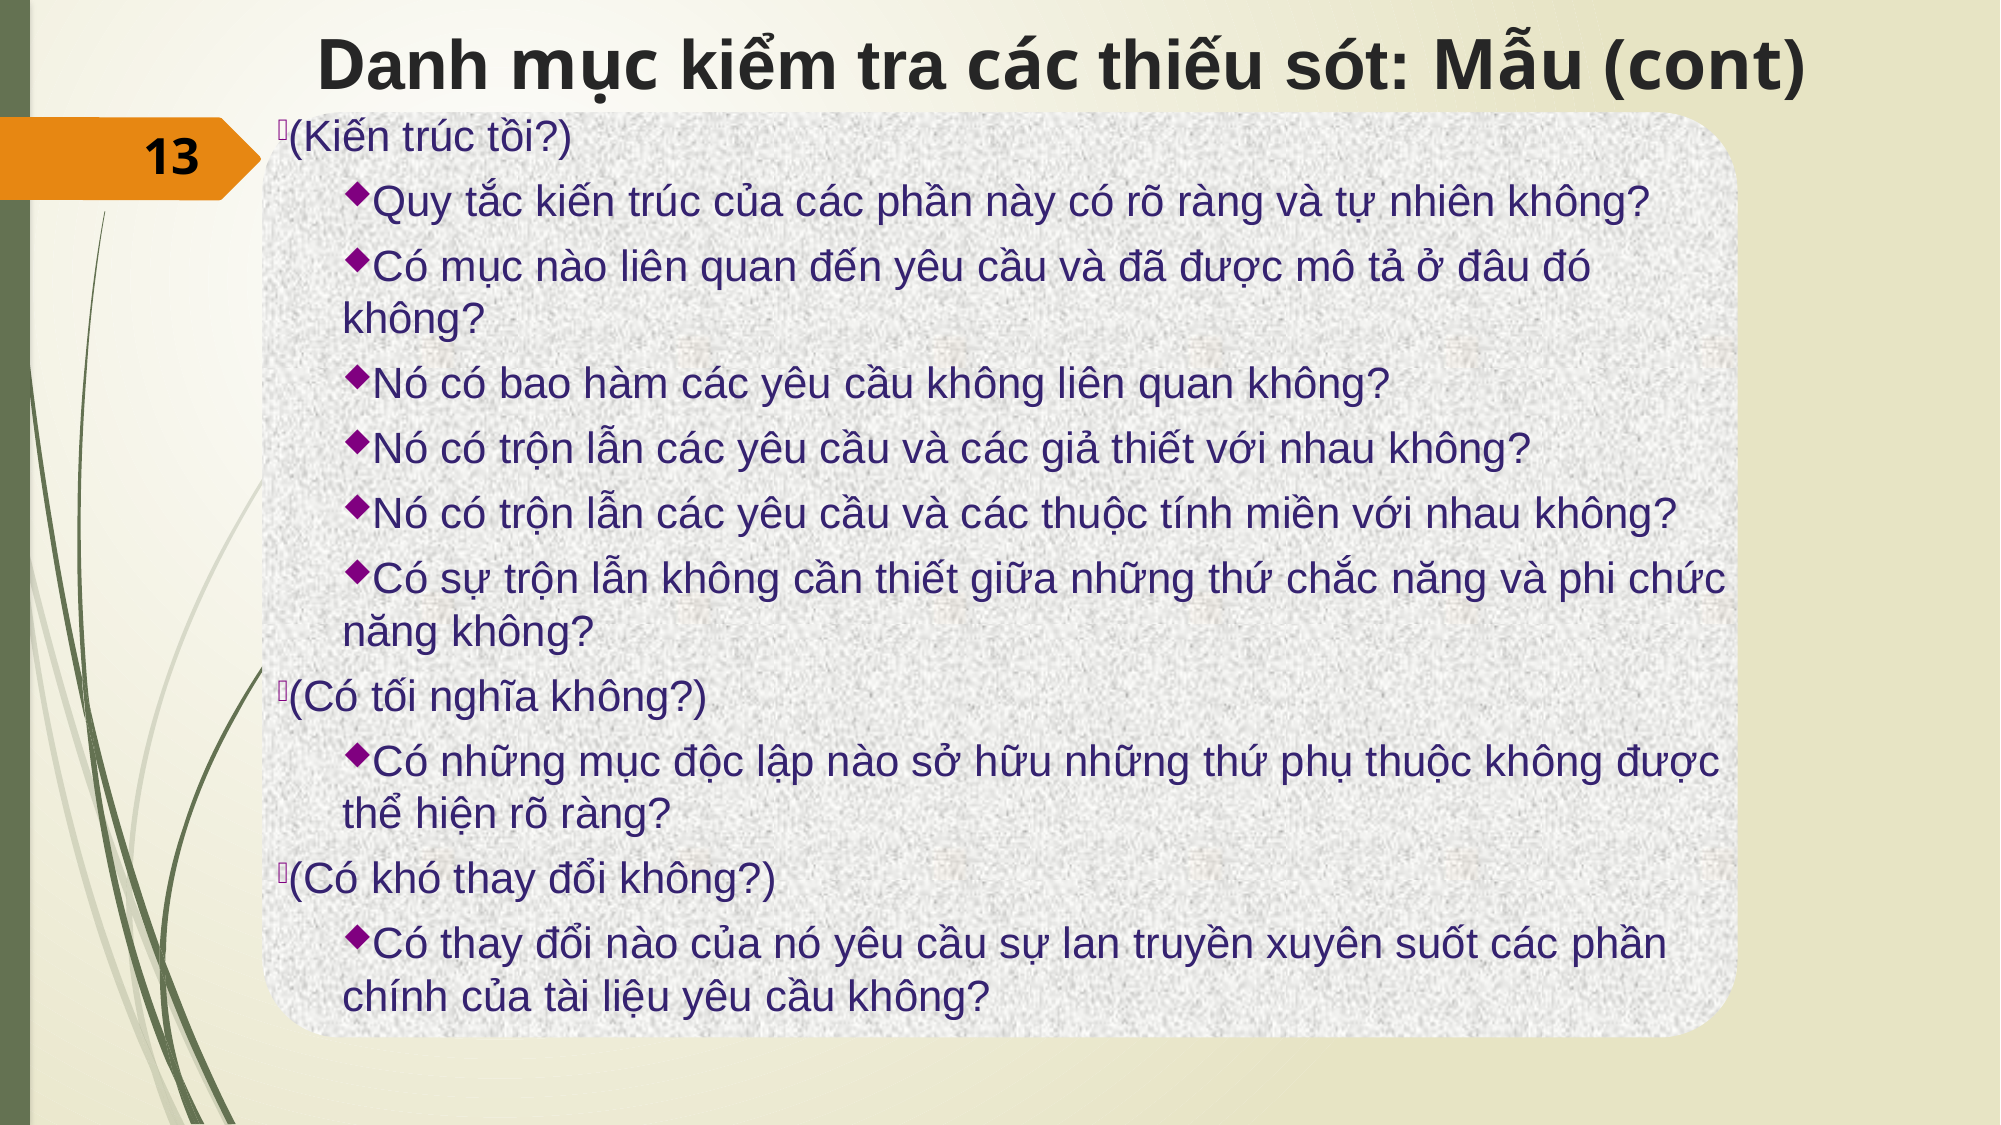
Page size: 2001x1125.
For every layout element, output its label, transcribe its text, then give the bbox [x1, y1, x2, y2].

list (Kiến trúc tồi?) Quy tắc kiến trúc của các phần này có rõ ràng và tự nhiên không? Có mục nào liên quan đến yêu cầu và đã được mô tả ở đâu đó không? Nó có bao hàm các yêu cầu không liên quan không? Nó có trộn lẫn các yêu cầu và các giả thiết với nhau không? Nó có trộn lẫn các yêu cầu và các thuộc tính miền với nhau không? Có sự trộn lẫn không cần thiết giữa những thứ chắc năng và phi chức năng không? (Có tối nghĩa không?) Có những mục độc lập nào sở hữu những thứ phụ thuộc không được thể hiện rõ ràng? (Có khó thay đổi không?) Có thay đổi nào của nó yêu cầu sự lan truyền xuyên suốt các phần chính của tài liệu yêu cầu không? [262, 99, 1763, 1038]
title Danh mục kiểm tra các thiếu sót: Mẫu (cont) [300, 12, 1893, 113]
slide_number 13 [87, 129, 216, 190]
